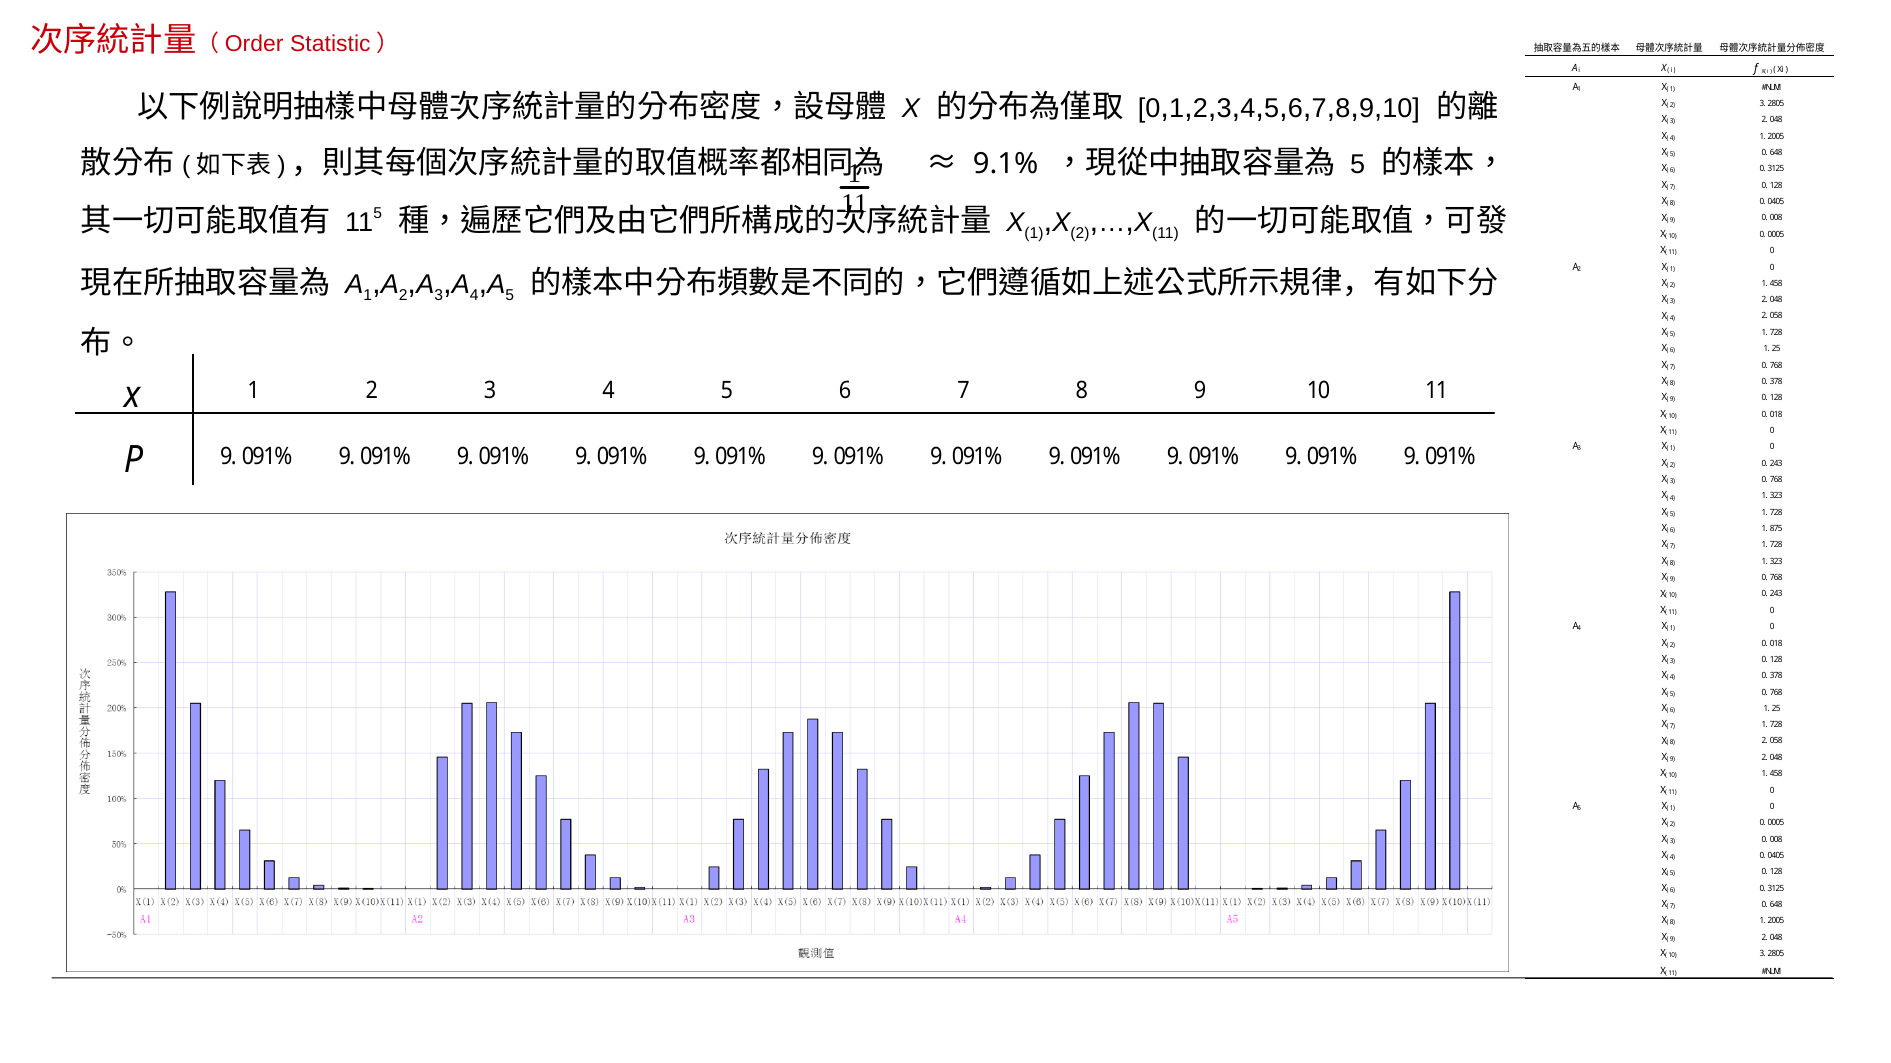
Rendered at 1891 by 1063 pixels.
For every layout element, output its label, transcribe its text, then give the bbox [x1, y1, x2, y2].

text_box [65, 35, 1835, 979]
text_box 次序統計量（Order Statistic） [15, 10, 741, 65]
